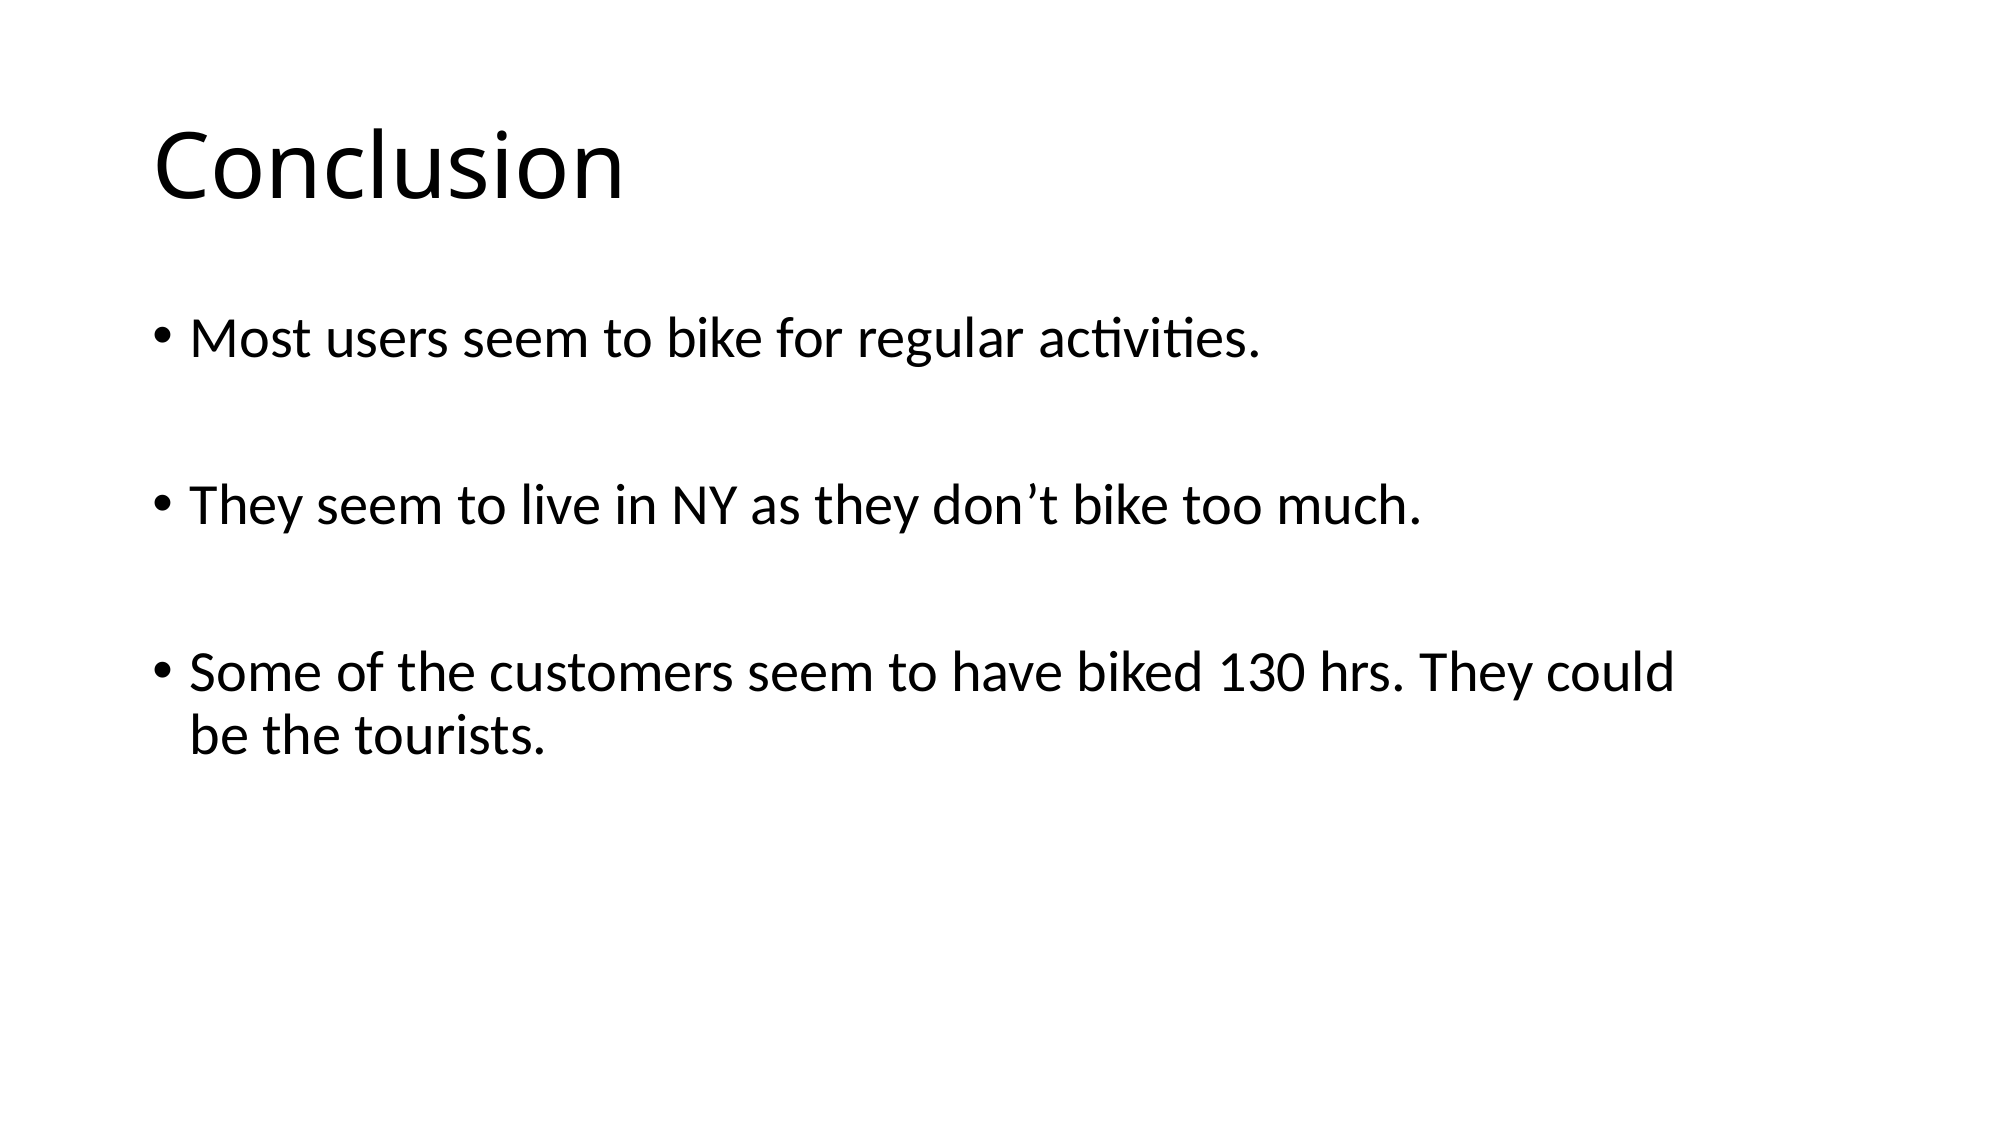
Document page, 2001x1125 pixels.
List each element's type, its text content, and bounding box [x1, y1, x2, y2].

title Conclusion [137, 59, 1863, 278]
list Most users seem to bike for regular activities. They seem to live in NY as they don’t bike too much. Some of the customers seem to have biked 130 hrs. They could be the tourists. [137, 299, 1739, 921]
